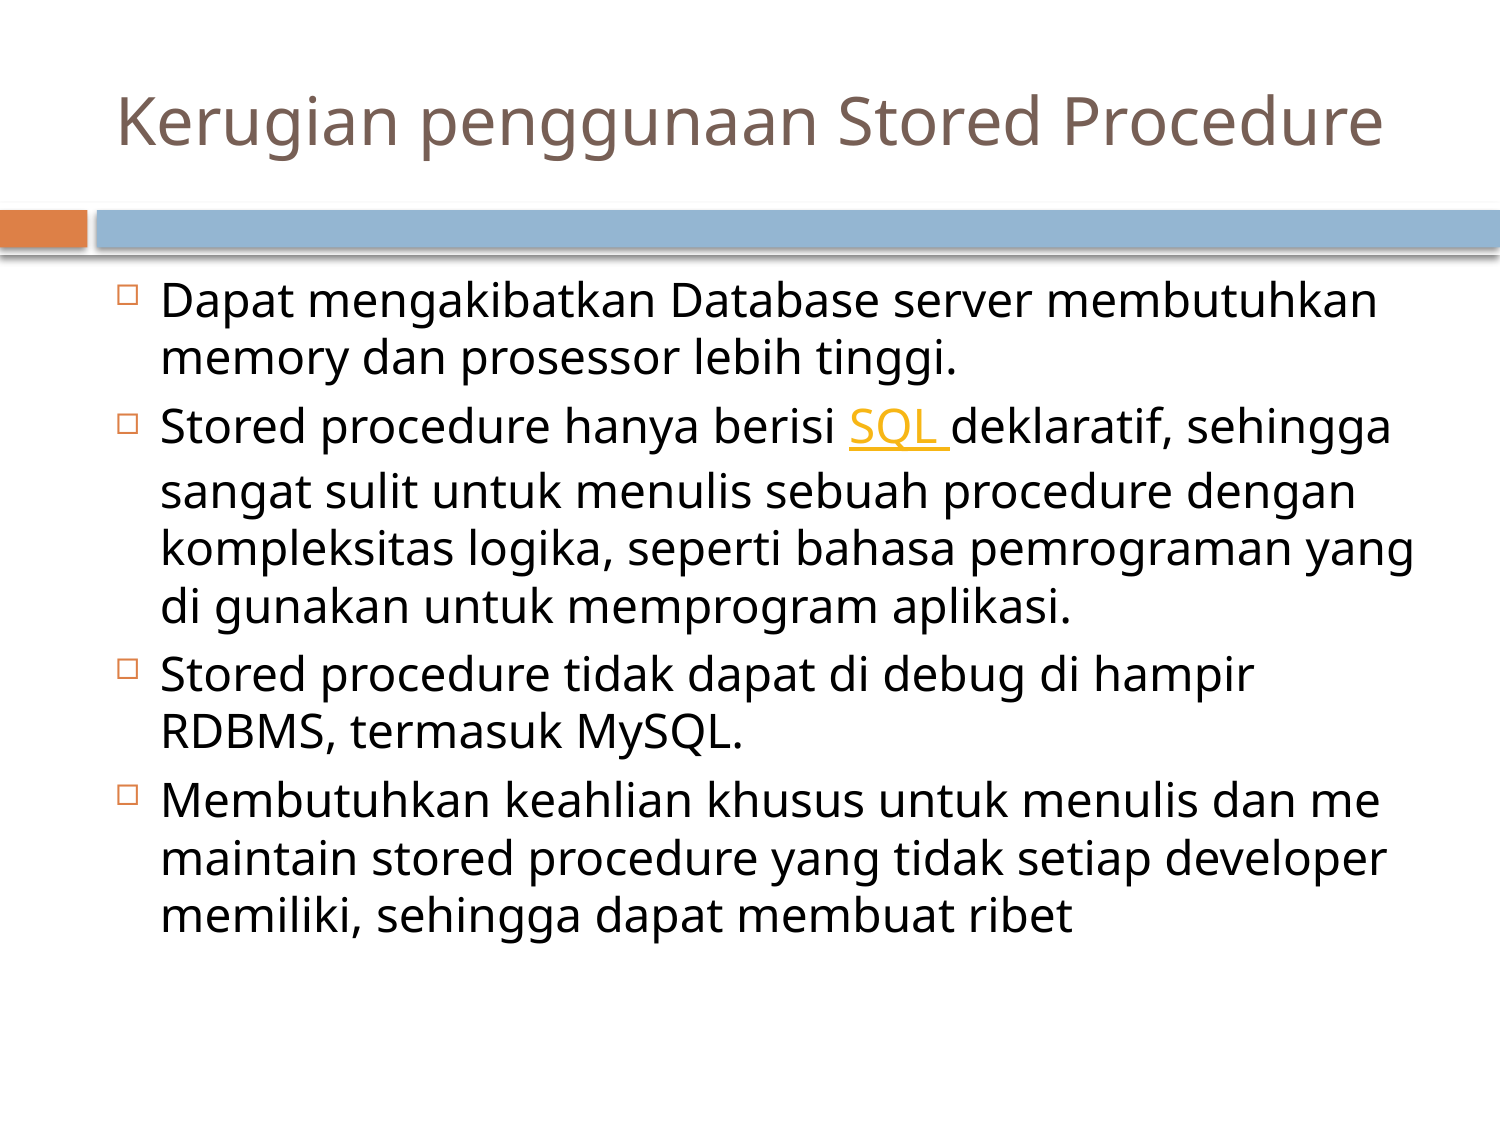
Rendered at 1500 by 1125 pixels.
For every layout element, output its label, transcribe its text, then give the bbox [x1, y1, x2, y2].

title Kerugian penggunaan Stored Procedure [100, 37, 1438, 200]
list Dapat mengakibatkan Database server membutuhkan memory dan prosessor lebih tinggi. Stored procedure hanya berisi SQL deklaratif, sehingga sangat sulit untuk menulis sebuah procedure dengan kompleksitas logika, seperti bahasa pemrograman yang di gunakan untuk memprogram aplikasi. Stored procedure tidak dapat di debug di hampir RDBMS, termasuk MySQL. Membutuhkan keahlian khusus untuk menulis dan me maintain stored procedure yang tidak setiap developer memiliki, sehingga dapat membuat ribet [100, 262, 1438, 1000]
